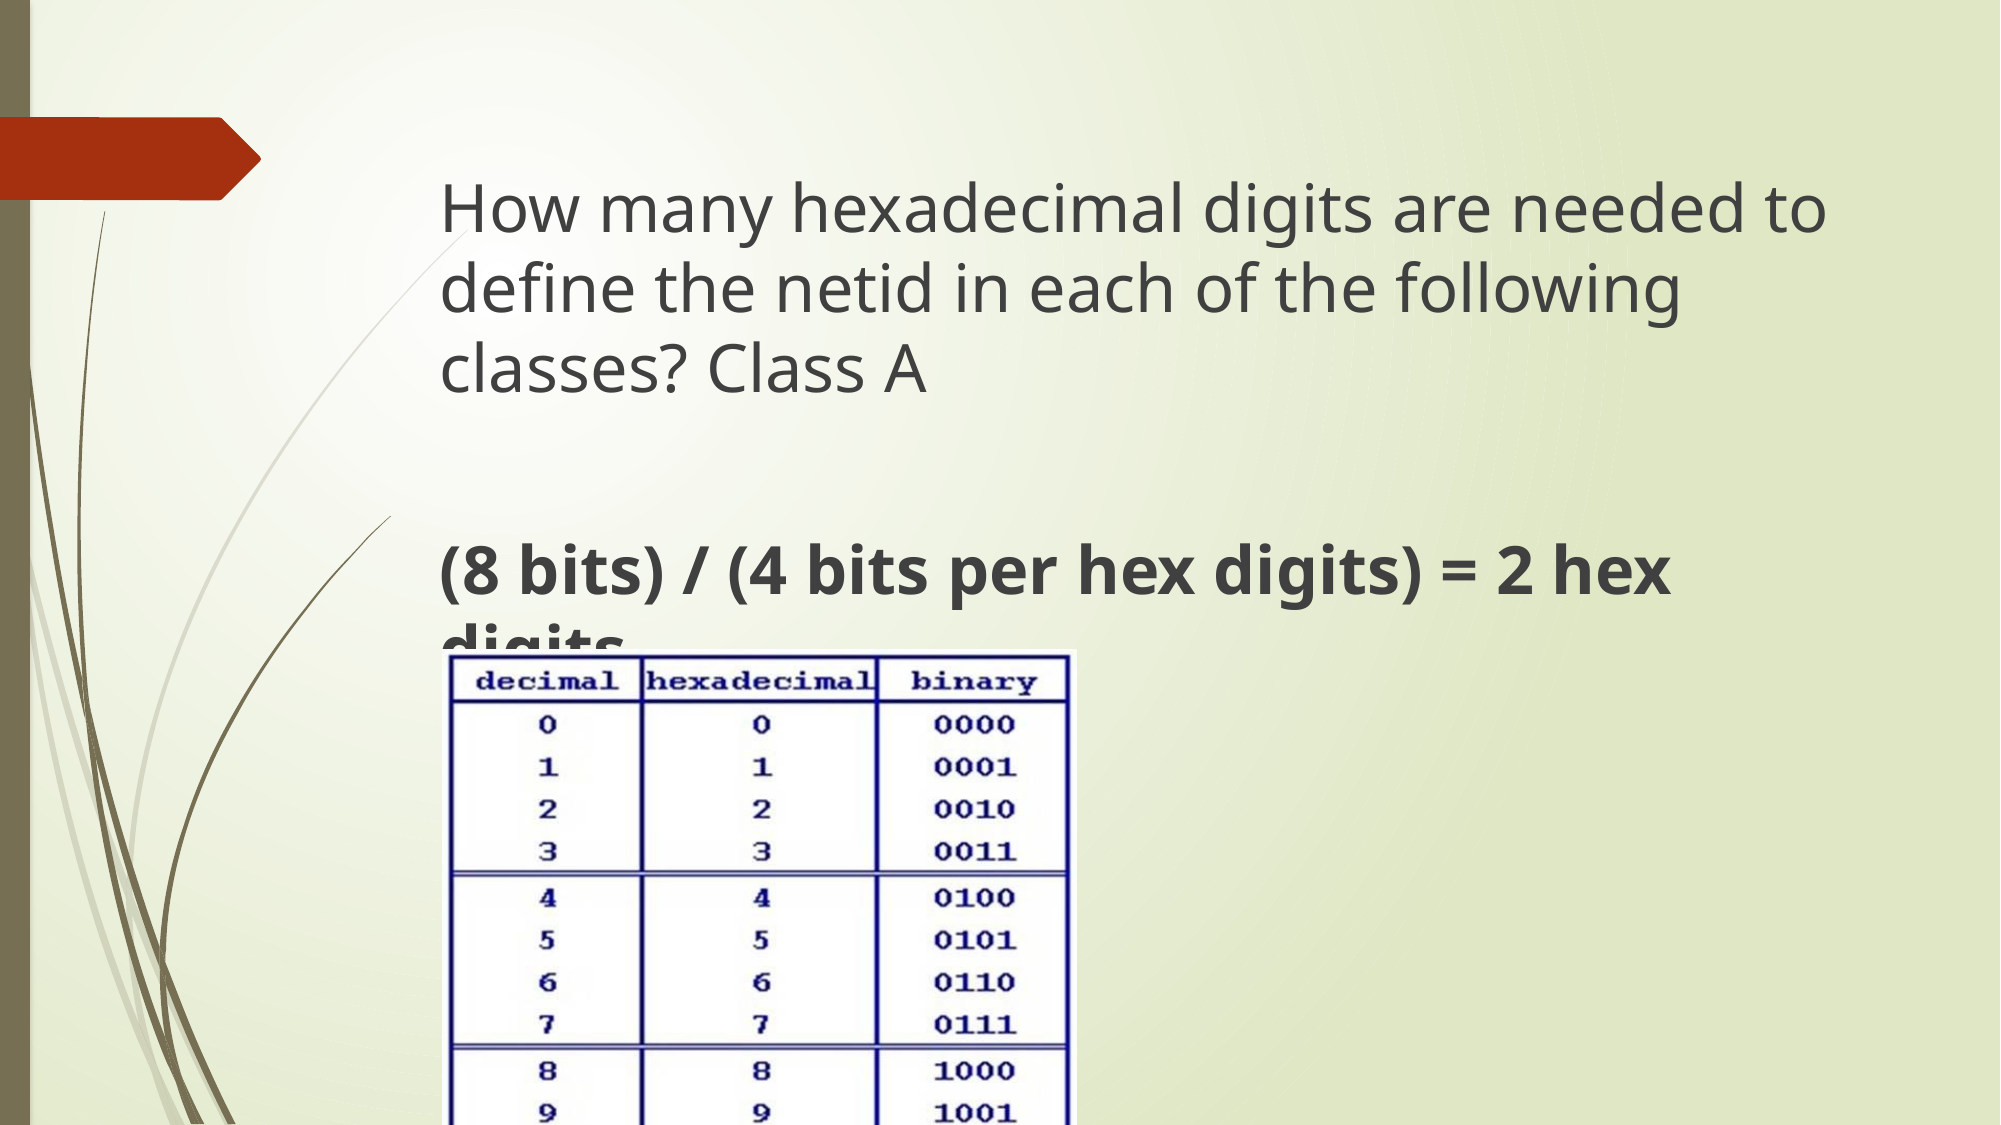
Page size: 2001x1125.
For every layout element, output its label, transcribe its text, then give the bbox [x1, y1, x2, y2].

picture [442, 648, 1077, 1125]
list How many hexadecimal digits are needed to define the netid in each of the following classes? Class A (8 bits) / (4 bits per hex digits) = 2 hex digits [424, 158, 1888, 970]
